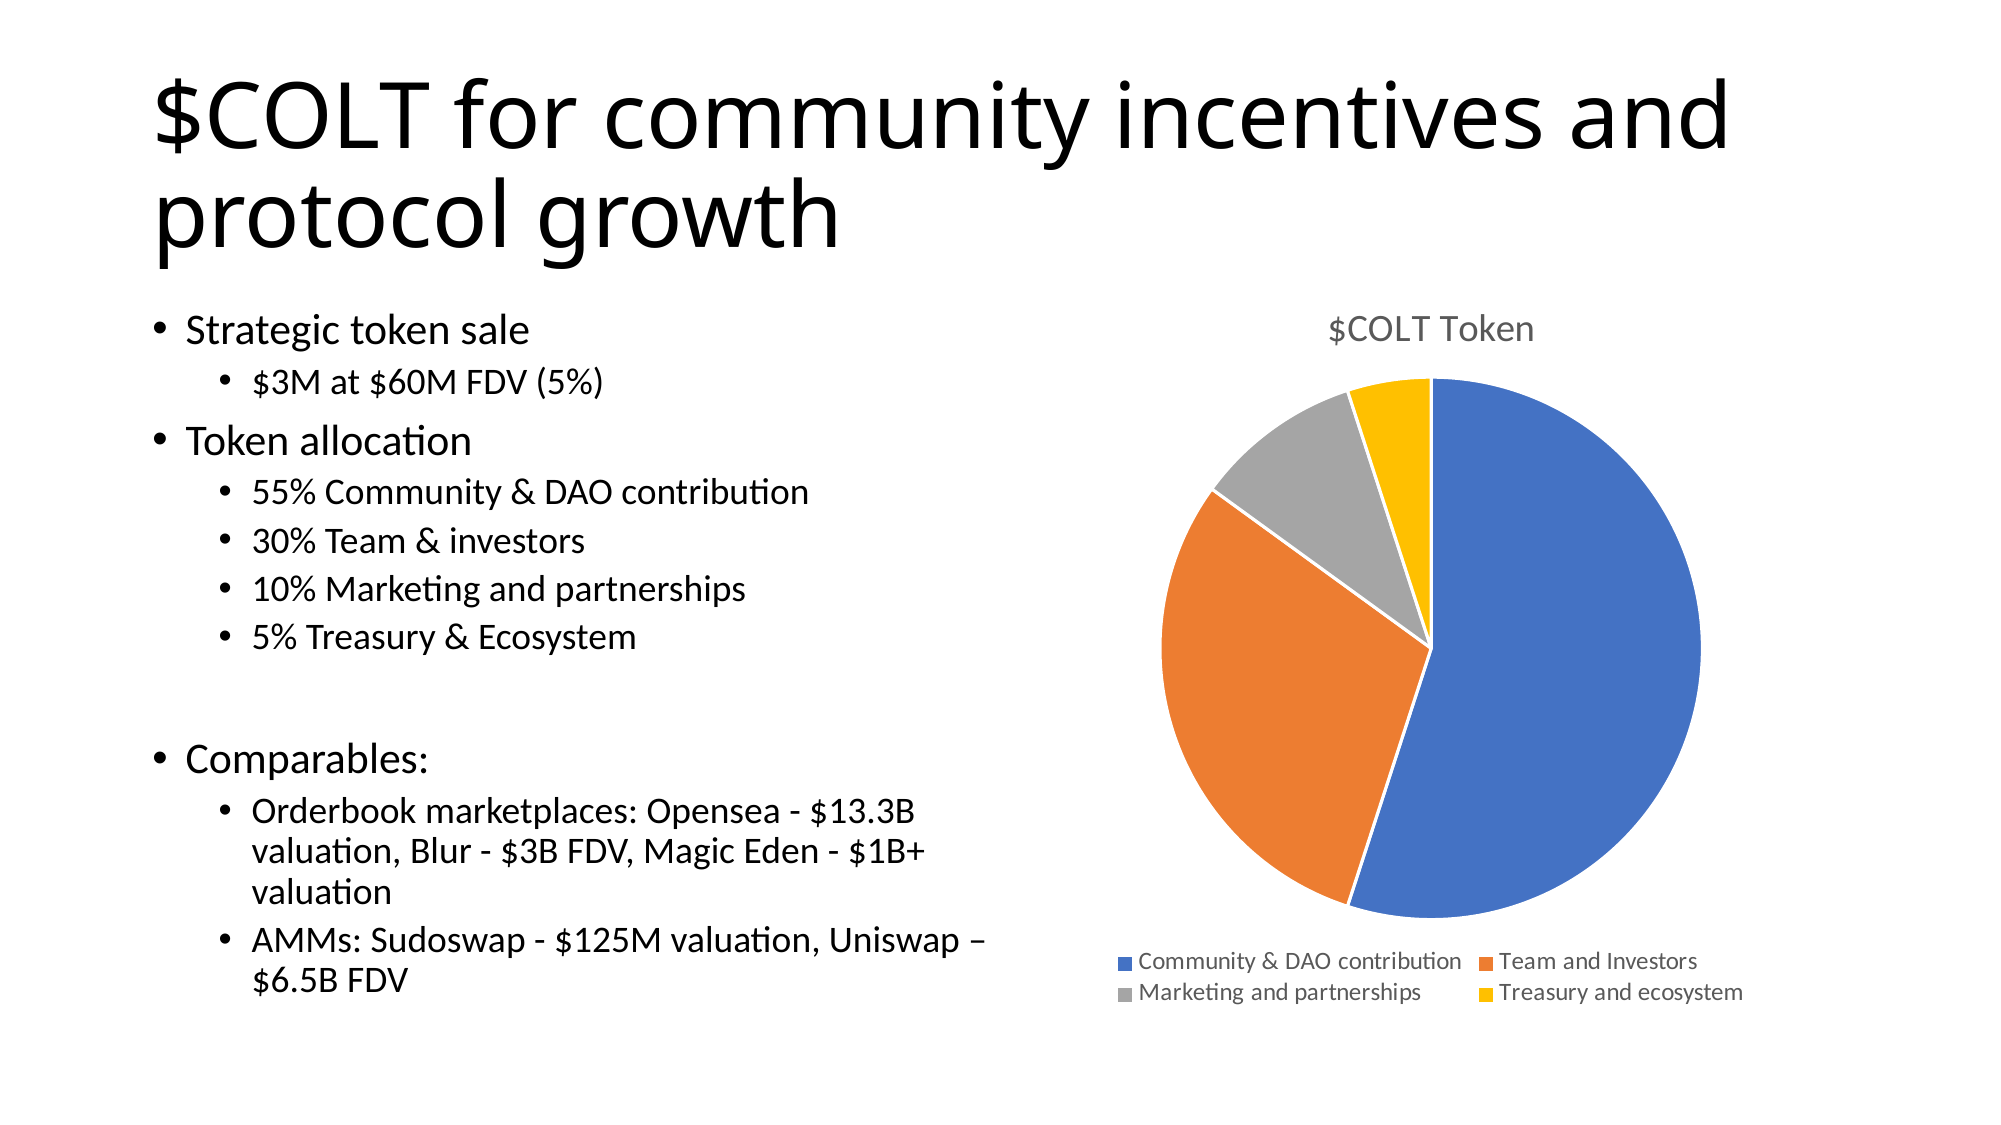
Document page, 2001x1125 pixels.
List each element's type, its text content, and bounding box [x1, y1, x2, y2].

title $COLT for community incentives and protocol growth [137, 59, 1863, 278]
chart [999, 277, 1863, 1014]
list Strategic token sale $3M at $60M FDV (5%) Token allocation 55% Community & DAO contribution 30% Team & investors 10% Marketing and partnerships 5% Treasury & Ecosystem Comparables: Orderbook marketplaces: Opensea - $13.3B valuation, Blur - $3B FDV, Magic Eden - $1B+ valuation AMMs: Sudoswap - $125M valuation, Uniswap – $6.5B FDV [137, 299, 999, 1014]
